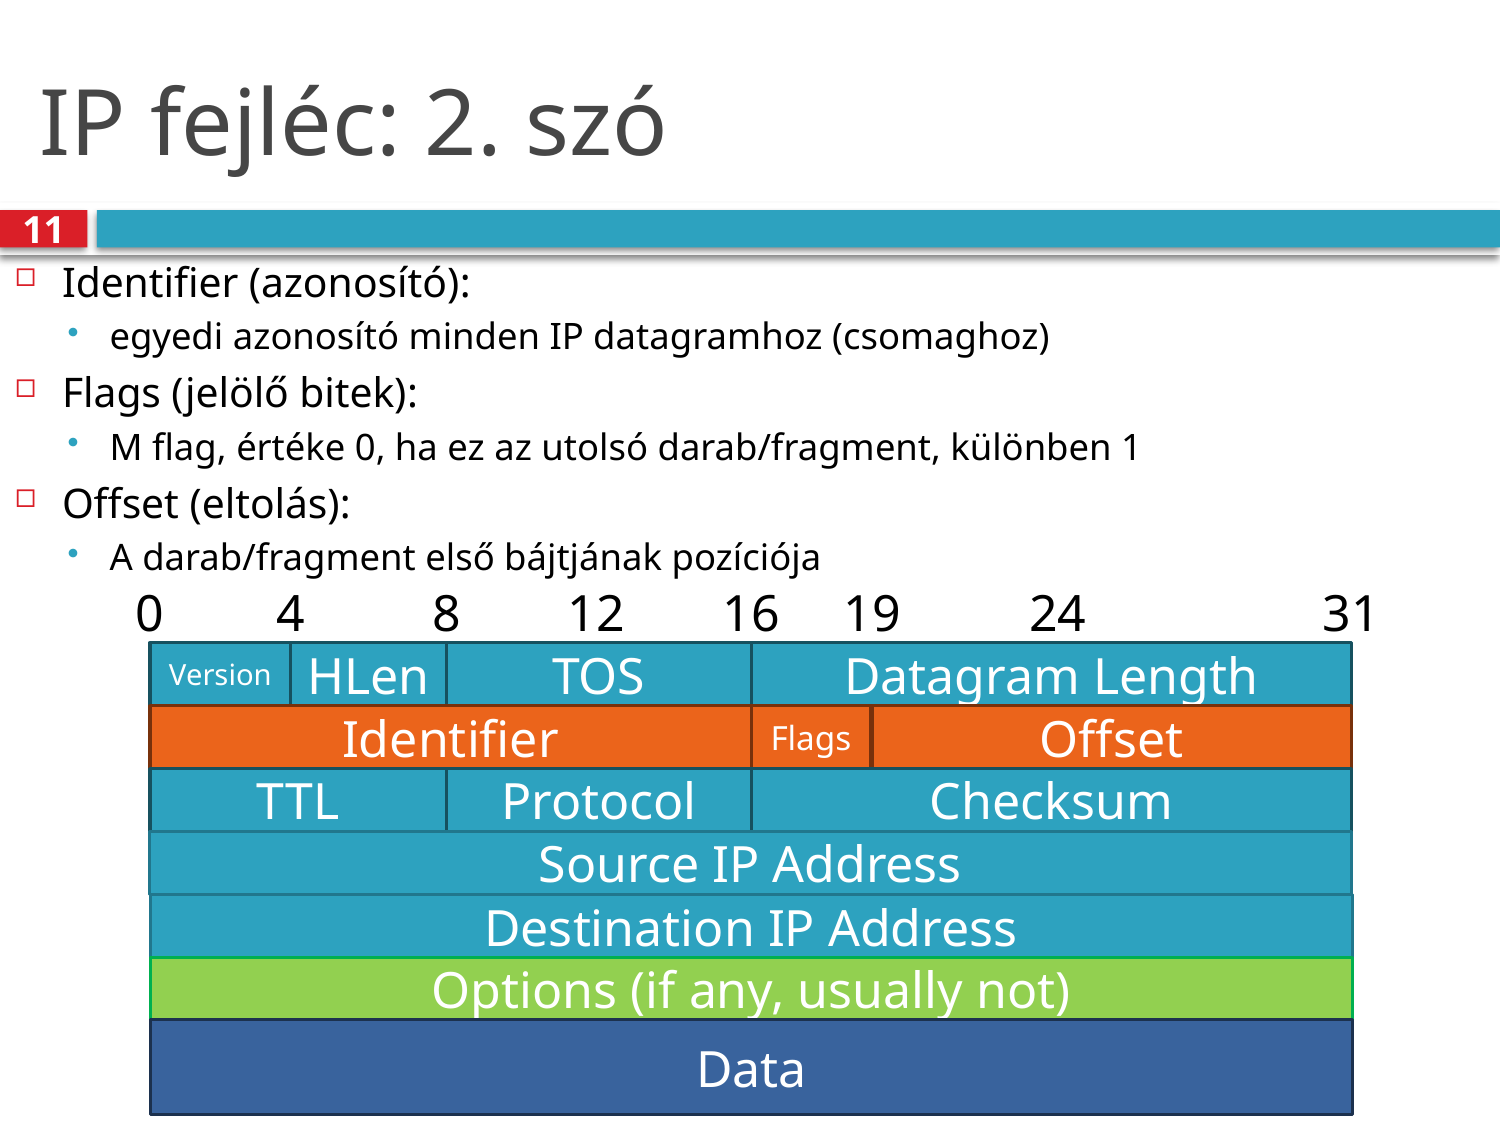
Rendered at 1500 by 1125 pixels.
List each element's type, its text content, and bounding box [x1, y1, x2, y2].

text_box Datagram Length [750, 641, 1353, 704]
text_box Identifier [148, 704, 750, 767]
text_box 4 [240, 561, 341, 663]
slide_number 11 [0, 206, 88, 248]
text_box TOS [445, 641, 750, 704]
text_box 16 [701, 561, 802, 663]
title IP fejléc: 2. szó [24, 37, 1475, 200]
text_box 0 [99, 561, 201, 663]
text_box 8 [396, 561, 497, 663]
text_box Flags [750, 704, 870, 767]
text_box TTL [148, 767, 445, 830]
text_box 24 [1007, 561, 1108, 663]
text_box Data [149, 1018, 1354, 1116]
text_box Options (if any, usually not) [149, 956, 1354, 1018]
text_box Source IP Address [148, 830, 1353, 896]
text_box HLen [289, 641, 445, 704]
text_box 12 [545, 561, 647, 663]
text_box 31 [1301, 561, 1402, 663]
list Identifier (azonosító): egyedi azonosító minden IP datagramhoz (csomaghoz) Flags (jelölő bitek): M flag, értéke 0, ha ez az utolsó darab/fragment, különben 1 Offset (eltolás): A darab/fragment első bájtjának pozíciója [0, 248, 1500, 587]
text_box Offset [870, 704, 1353, 767]
text_box Protocol [445, 767, 750, 830]
text_box Destination IP Address [149, 893, 1354, 956]
text_box Checksum [750, 767, 1353, 830]
text_box 19 [821, 561, 923, 663]
text_box Version [148, 641, 289, 704]
